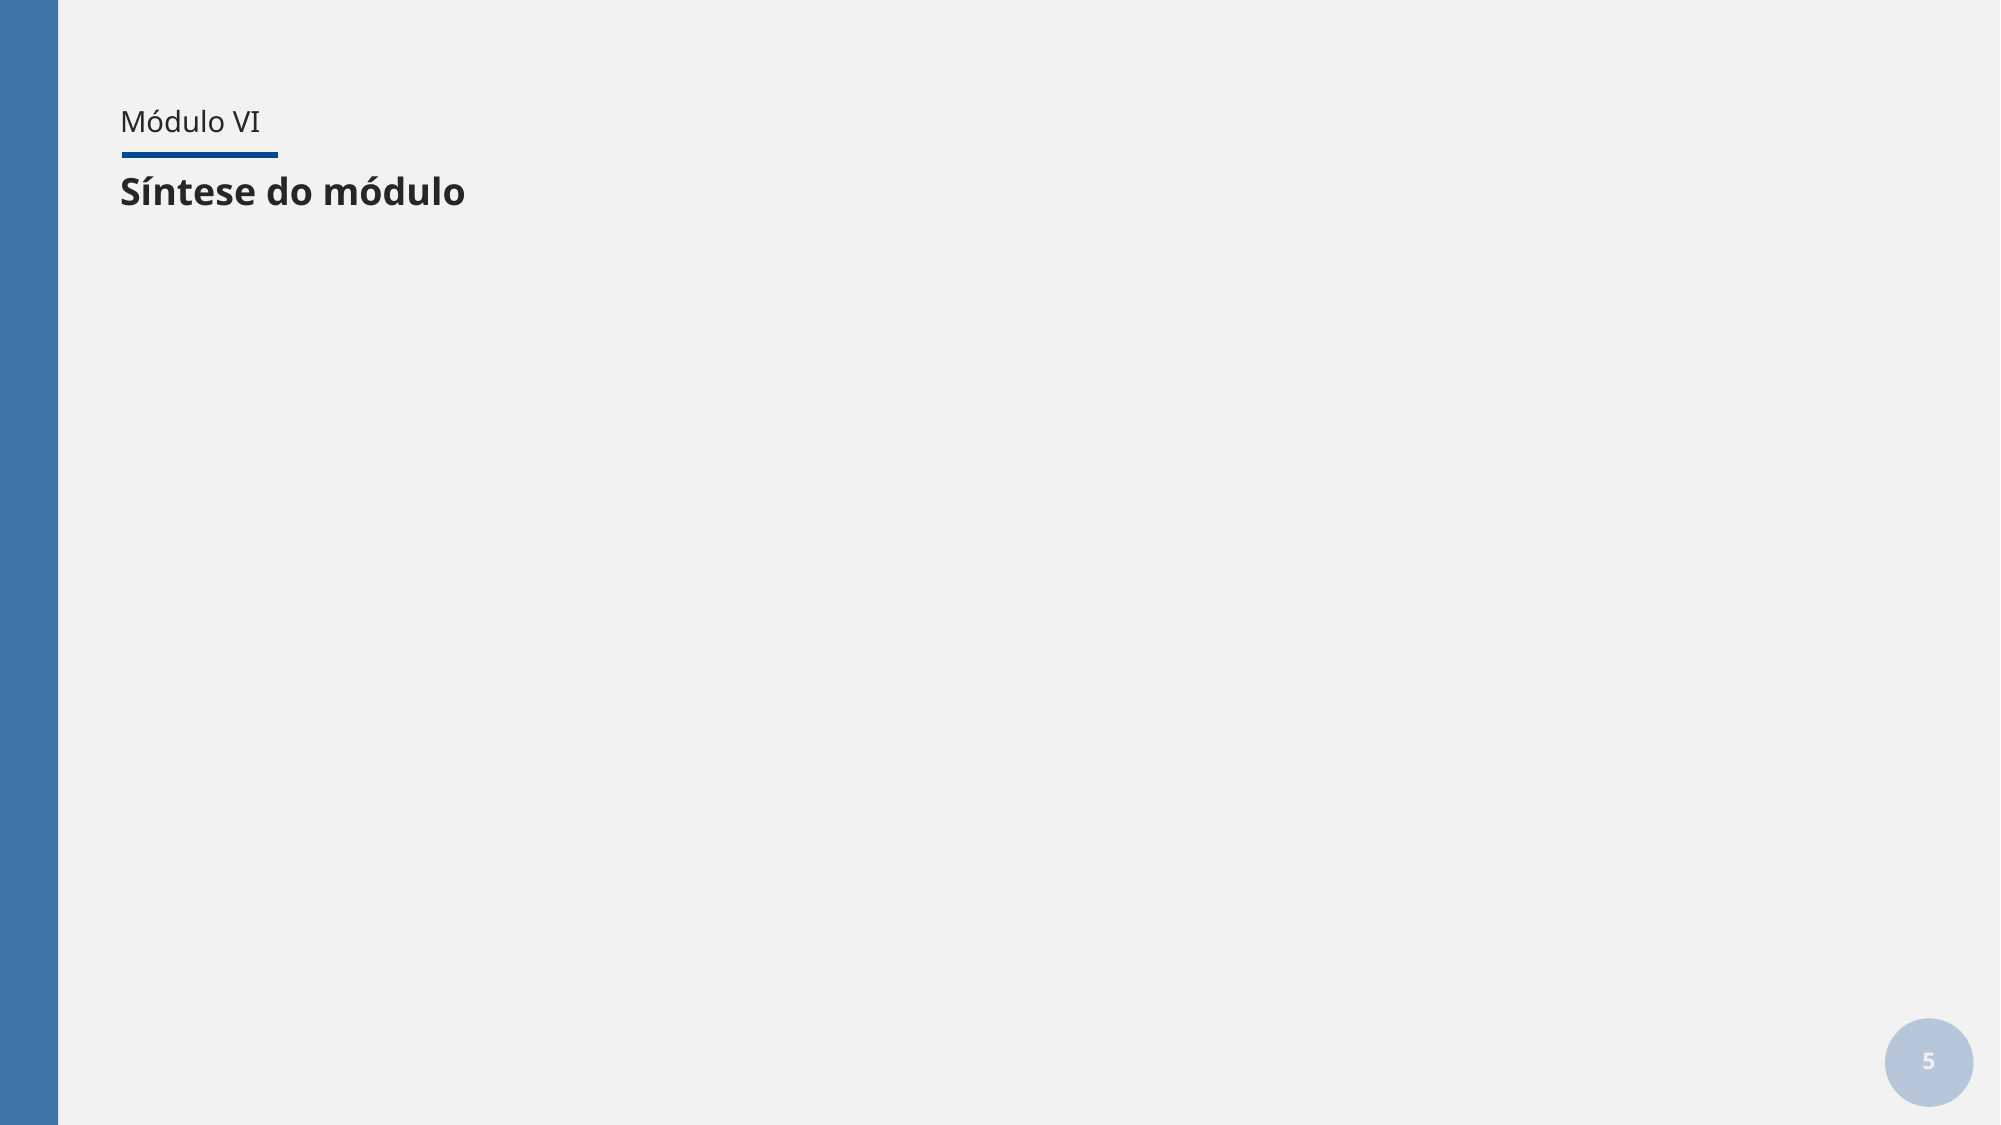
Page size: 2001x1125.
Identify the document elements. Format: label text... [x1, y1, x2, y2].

text_box Síntese do módulo [105, 161, 1000, 225]
text_box 5 [1883, 1017, 1975, 1108]
text_box [0, 0, 59, 1125]
title Módulo VI [105, 91, 279, 155]
